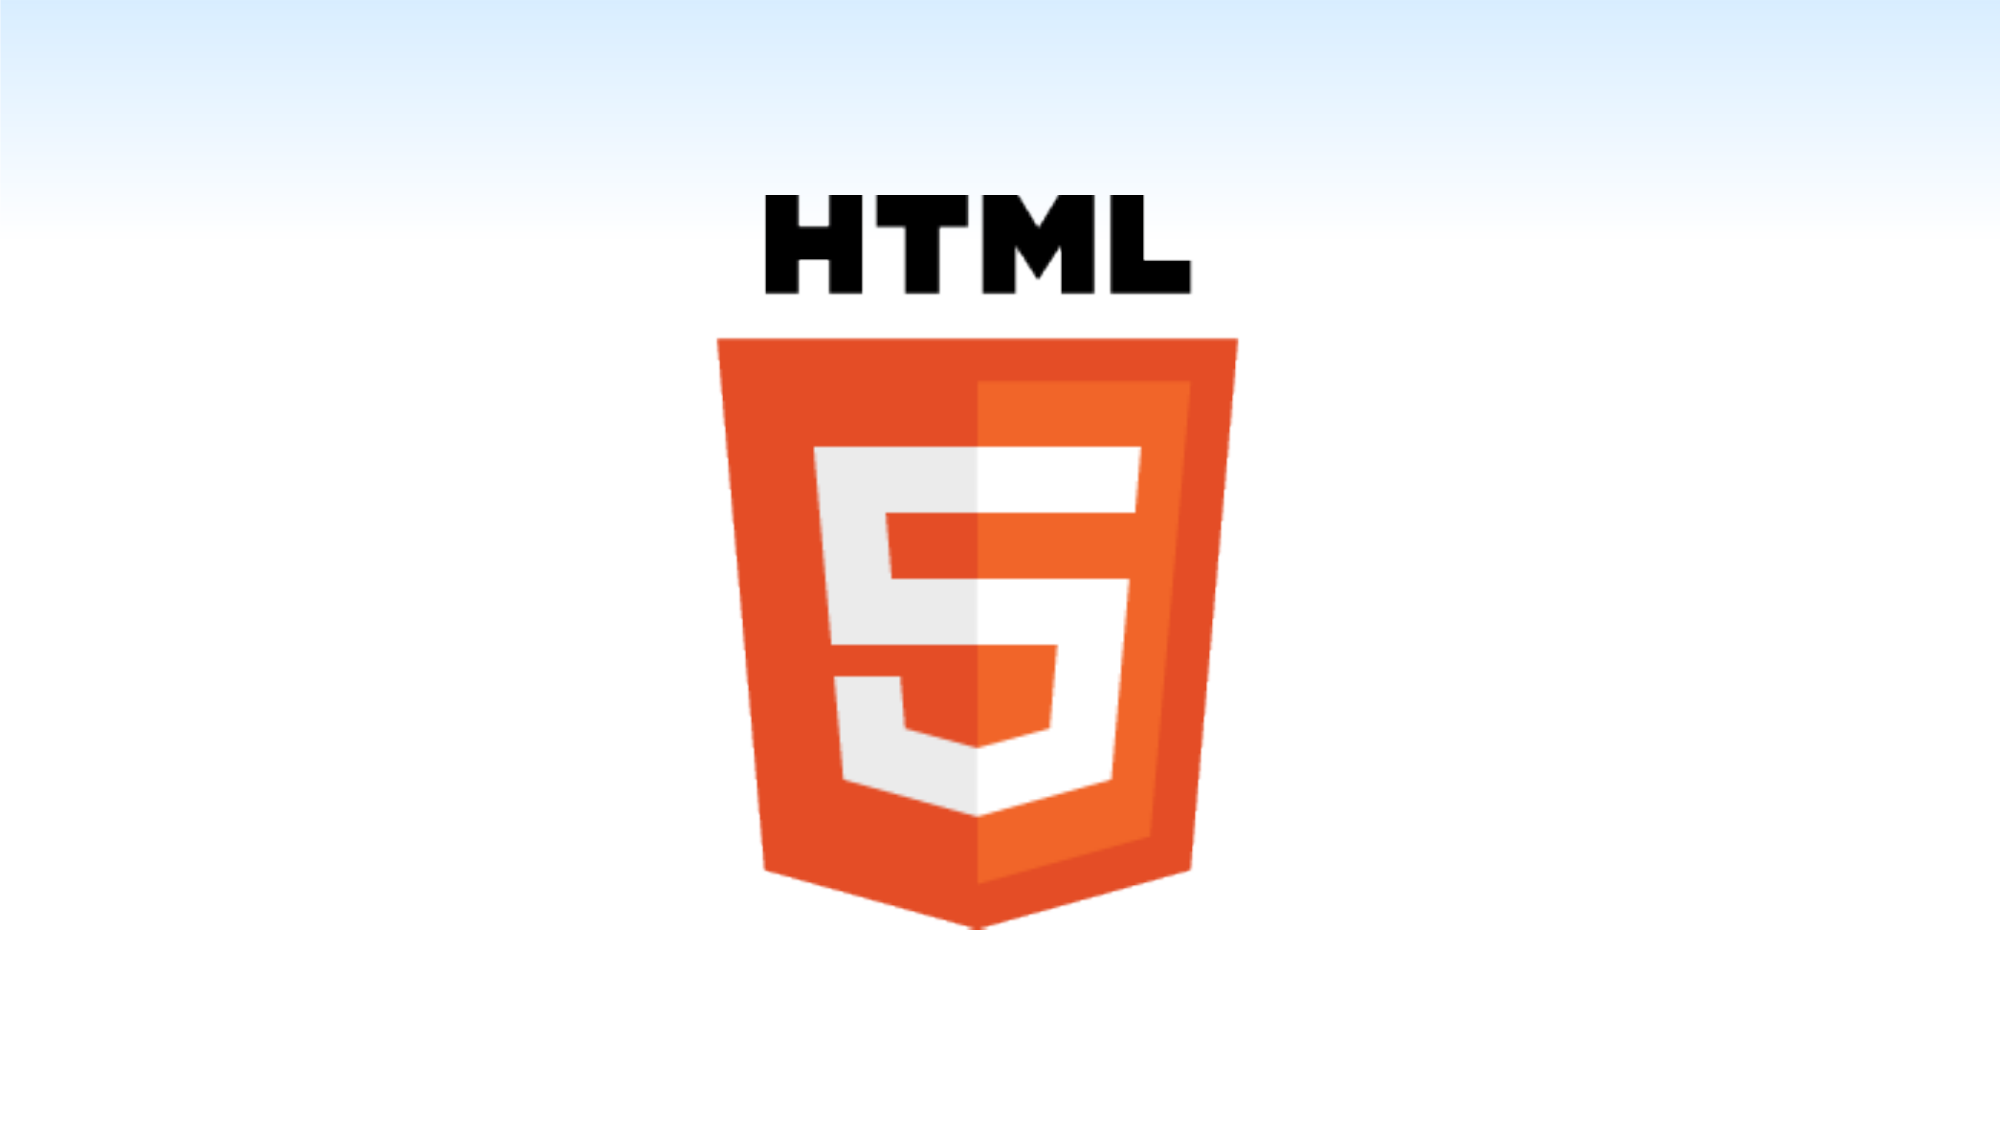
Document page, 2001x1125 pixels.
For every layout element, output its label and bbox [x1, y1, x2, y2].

text_box [0, 0, 2000, 1125]
text_box [611, 195, 1346, 930]
